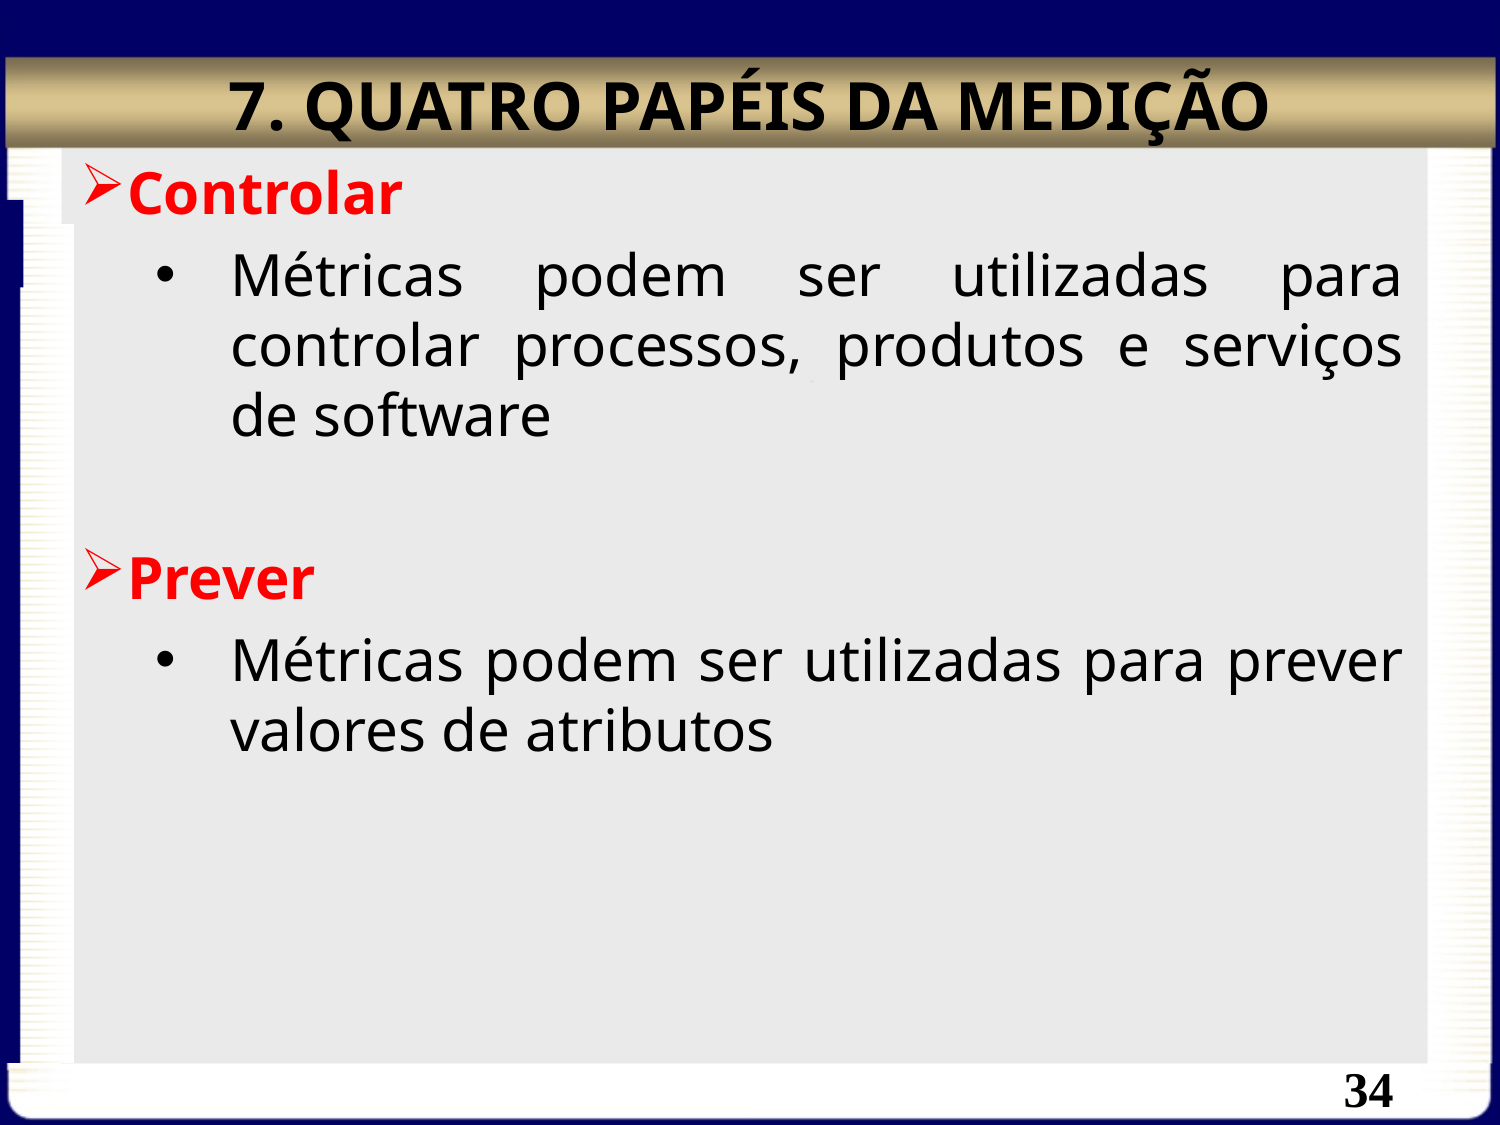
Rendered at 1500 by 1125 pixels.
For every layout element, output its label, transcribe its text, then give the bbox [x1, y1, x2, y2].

picture [0, 0, 1500, 1125]
text_box 34 [1328, 1050, 1431, 1118]
text_box Controlar Métricas podem ser utilizadas para controlar processos, produtos e serviços de software Prever Métricas podem ser utilizadas para prever valores de atributos [53, 148, 1419, 1071]
title 7. QUATRO PAPÉIS DA MEDIÇÃO [100, 66, 1401, 142]
